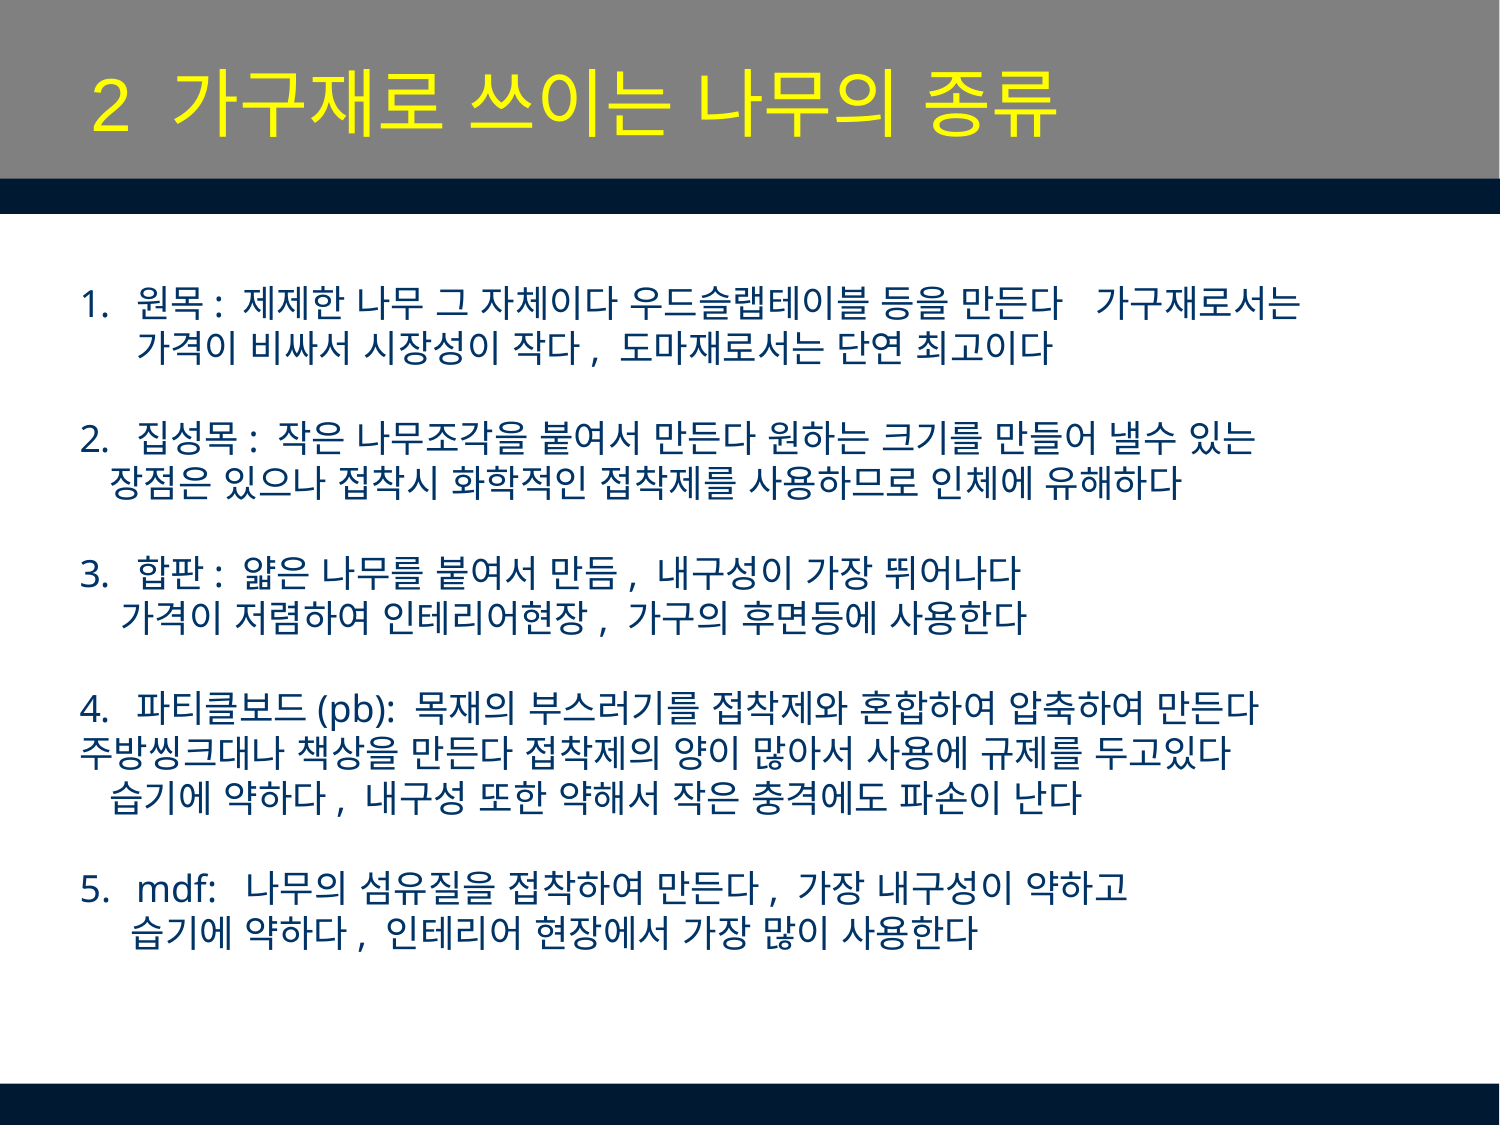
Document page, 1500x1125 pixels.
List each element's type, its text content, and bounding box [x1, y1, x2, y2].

title 2 가구재로 쓰이는 나무의 종류 [75, 42, 1436, 161]
text_box 원목: 제제한 나무 그 자체이다 우드슬랩테이블 등을 만든다 가구재로서는 가격이 비싸서 시장성이 작다, 도마재로서는 단연 최고이다 집성목: 작은 나무조각을 붙여서 만든다 원하는 크기를 만들어 낼수 있는 장점은 있으나 접착시 화학적인 접착제를 사용하므로 인체에 유해하다 합판: 얇은 나무를 붙여서 만듬, 내구성이 가장 뛰어나다 가격이 저렴하여 인테리어현장, 가구의 후면등에 사용한다 파티클보드(pb): 목재의 부스러기를 접착제와 혼합하여 압축하여 만든다 주방씽크대나 책상을 만든다 접착제의 양이 많아서 사용에 규제를 두고있다 습기에 약하다, 내구성 또한 약해서 작은 충격에도 파손이 난다 mdf: 나무의 섬유질을 접착하여 만든다, 가장 내구성이 약하고 습기에 약하다, 인테리어 현장에서 가장 많이 사용한다 [64, 273, 1406, 1098]
